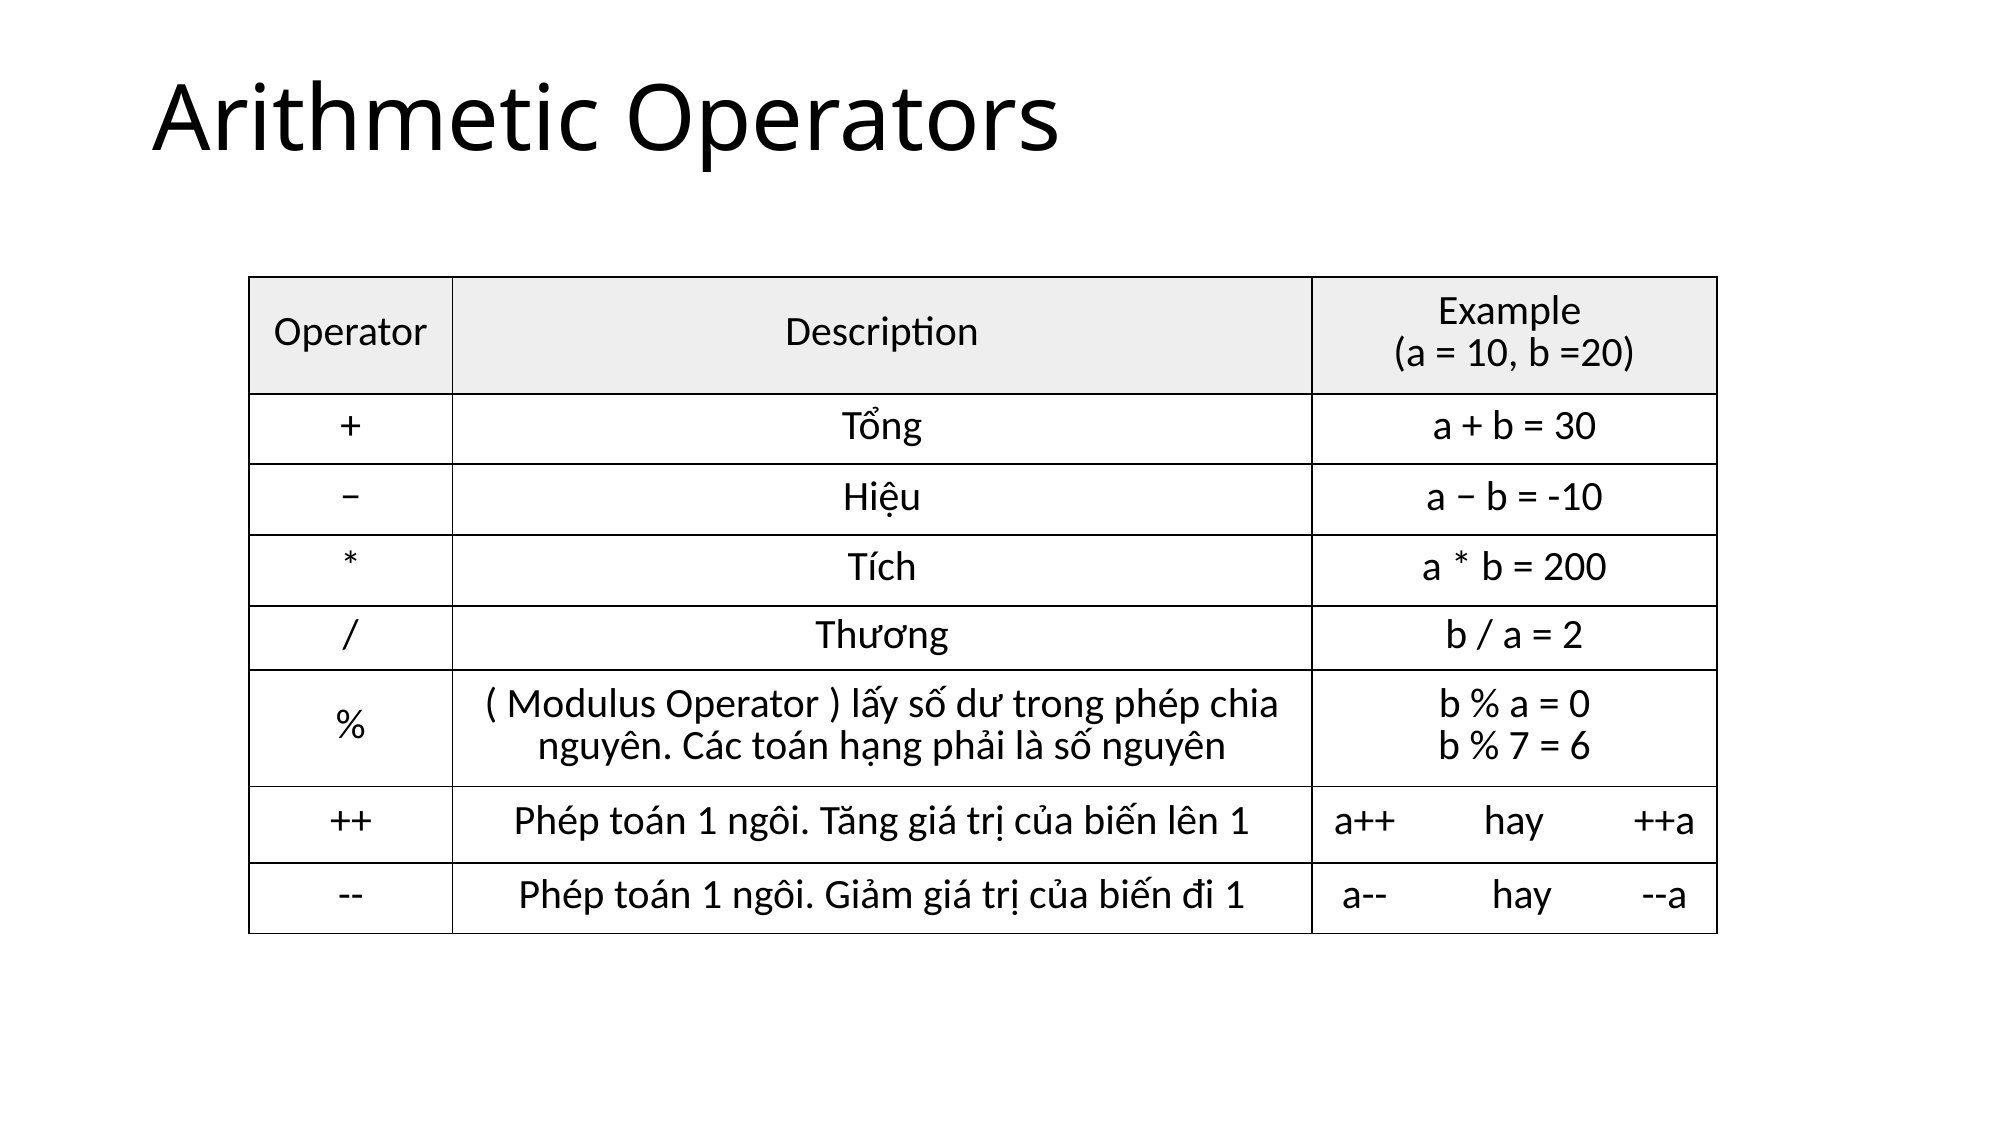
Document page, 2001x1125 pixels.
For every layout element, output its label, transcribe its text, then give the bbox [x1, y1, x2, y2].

table_cell a-- hay --a [1313, 864, 1716, 933]
table_cell Phép toán 1 ngôi. Giảm giá trị của biến đi 1 [453, 864, 1311, 933]
table_header Example (a = 10, b =20) [1313, 278, 1716, 393]
table_cell Phép toán 1 ngôi. Tăng giá trị của biến lên 1 [453, 787, 1311, 862]
table_cell a − b = -10 [1313, 465, 1716, 534]
table_cell a + b = 30 [1313, 395, 1716, 463]
table_cell ++ [250, 787, 452, 862]
title Arithmetic Operators [137, 32, 1863, 210]
table_cell b % a = 0 b % 7 = 6 [1313, 671, 1716, 786]
table_cell Hiệu [453, 465, 1311, 534]
table_cell a * b = 200 [1313, 536, 1716, 605]
table_cell * [250, 536, 452, 605]
table_header Operator [250, 278, 452, 393]
table_cell -- [250, 864, 452, 933]
table_cell − [250, 465, 452, 534]
table_cell Tổng [453, 395, 1311, 463]
table_cell a++ hay ++a [1313, 787, 1716, 862]
table_cell + [250, 395, 452, 463]
table_cell % [250, 671, 452, 786]
table_cell / [250, 607, 452, 669]
table_cell Tích [453, 536, 1311, 605]
table_cell Thương [453, 607, 1311, 669]
table_cell b / a = 2 [1313, 607, 1716, 669]
table_cell ( Modulus Operator ) lấy số dư trong phép chia nguyên. Các toán hạng phải là số nguyên [453, 671, 1311, 786]
table_header Description [453, 278, 1311, 393]
